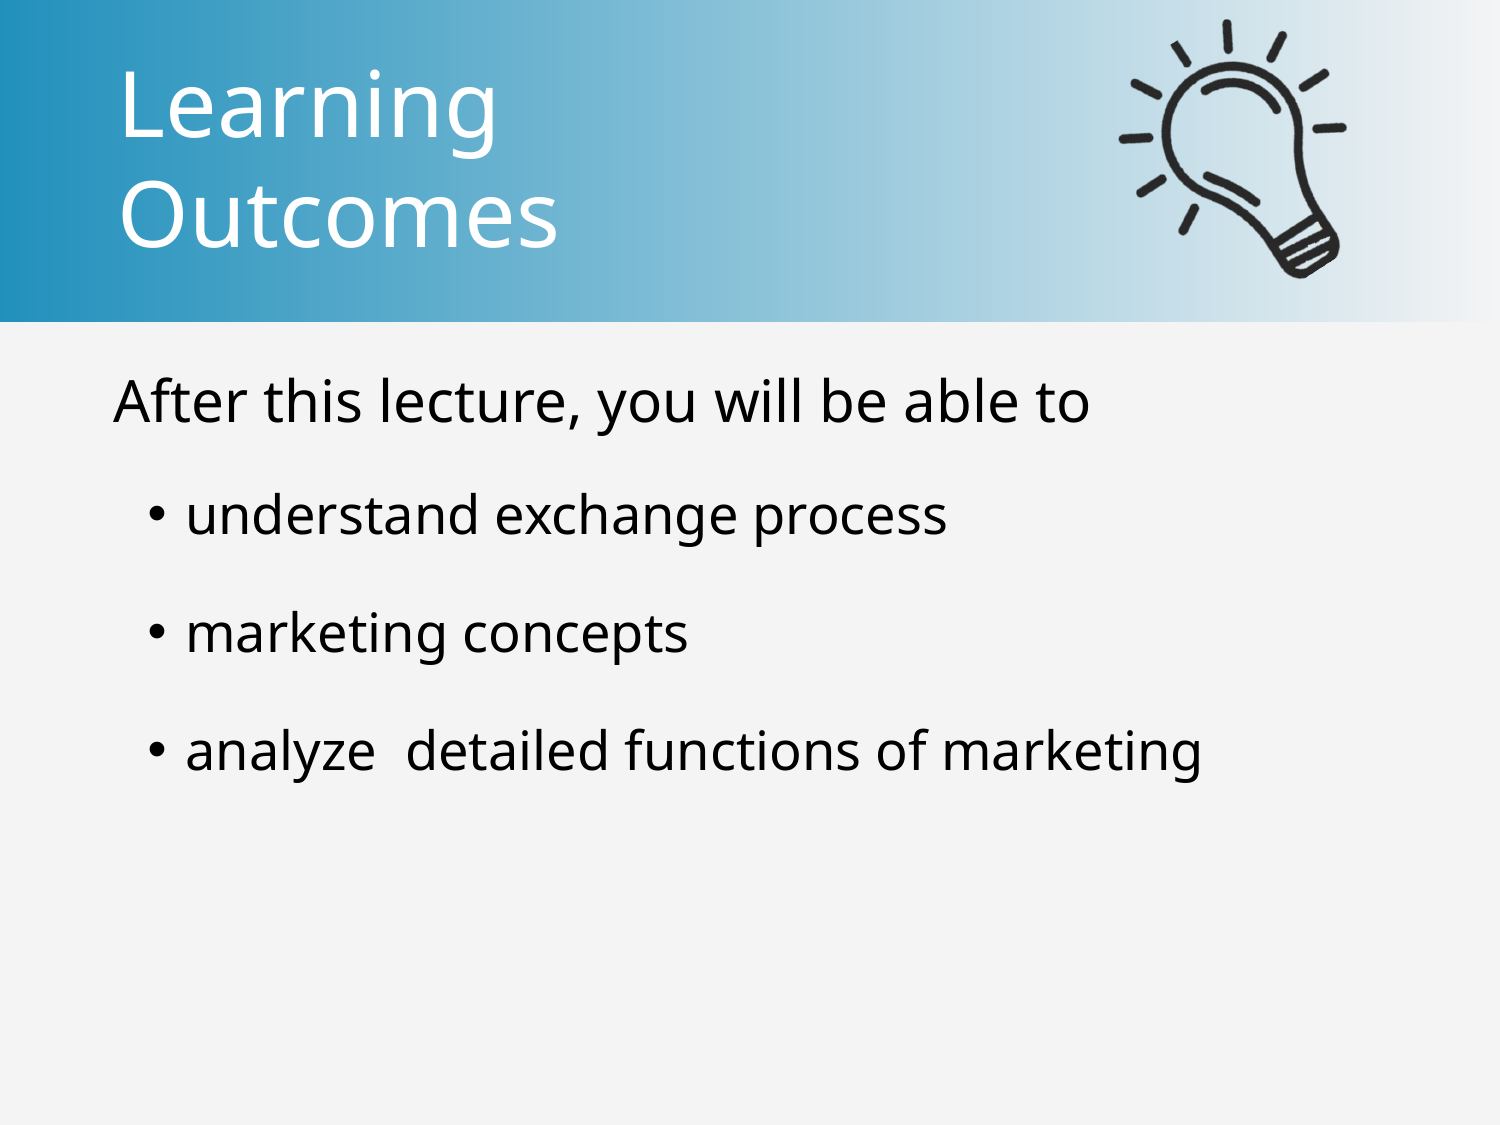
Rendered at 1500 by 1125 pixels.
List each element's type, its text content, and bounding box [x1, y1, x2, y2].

list understand exchange process marketing concepts analyze detailed functions of marketing [132, 440, 1368, 1047]
picture [1007, 0, 1484, 374]
